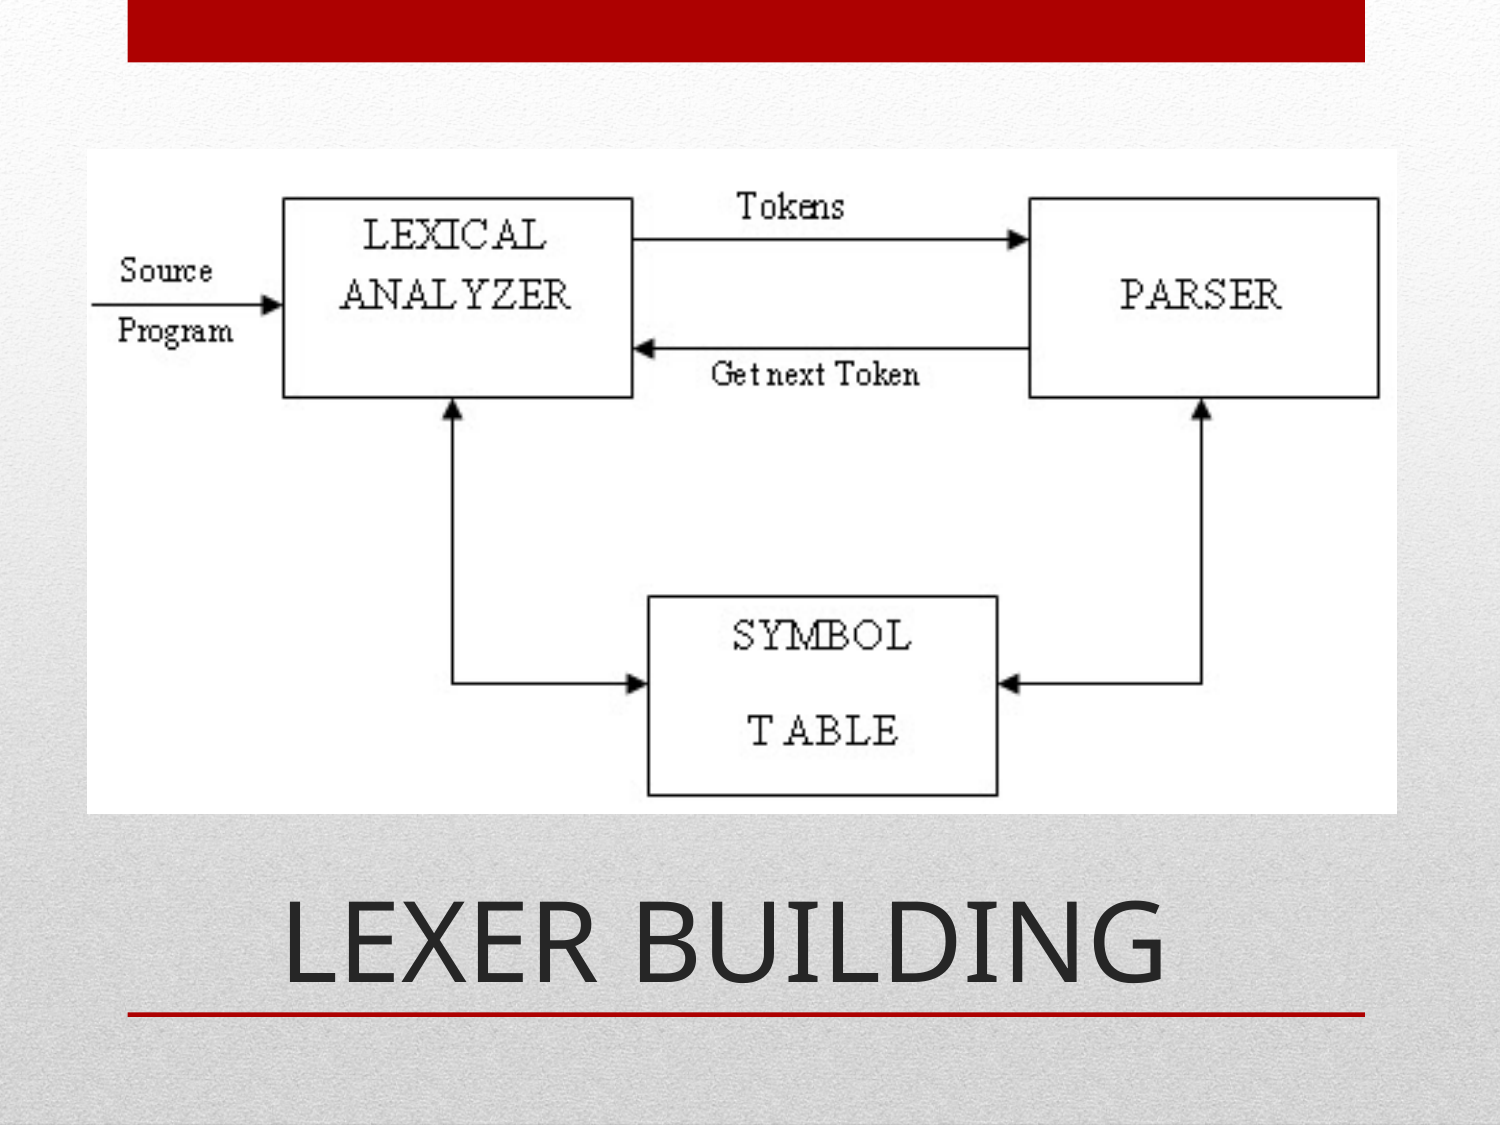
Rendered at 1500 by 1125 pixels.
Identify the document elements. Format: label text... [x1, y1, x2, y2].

picture [86, 149, 1398, 815]
title LEXER BUILDING [125, 825, 1325, 1013]
